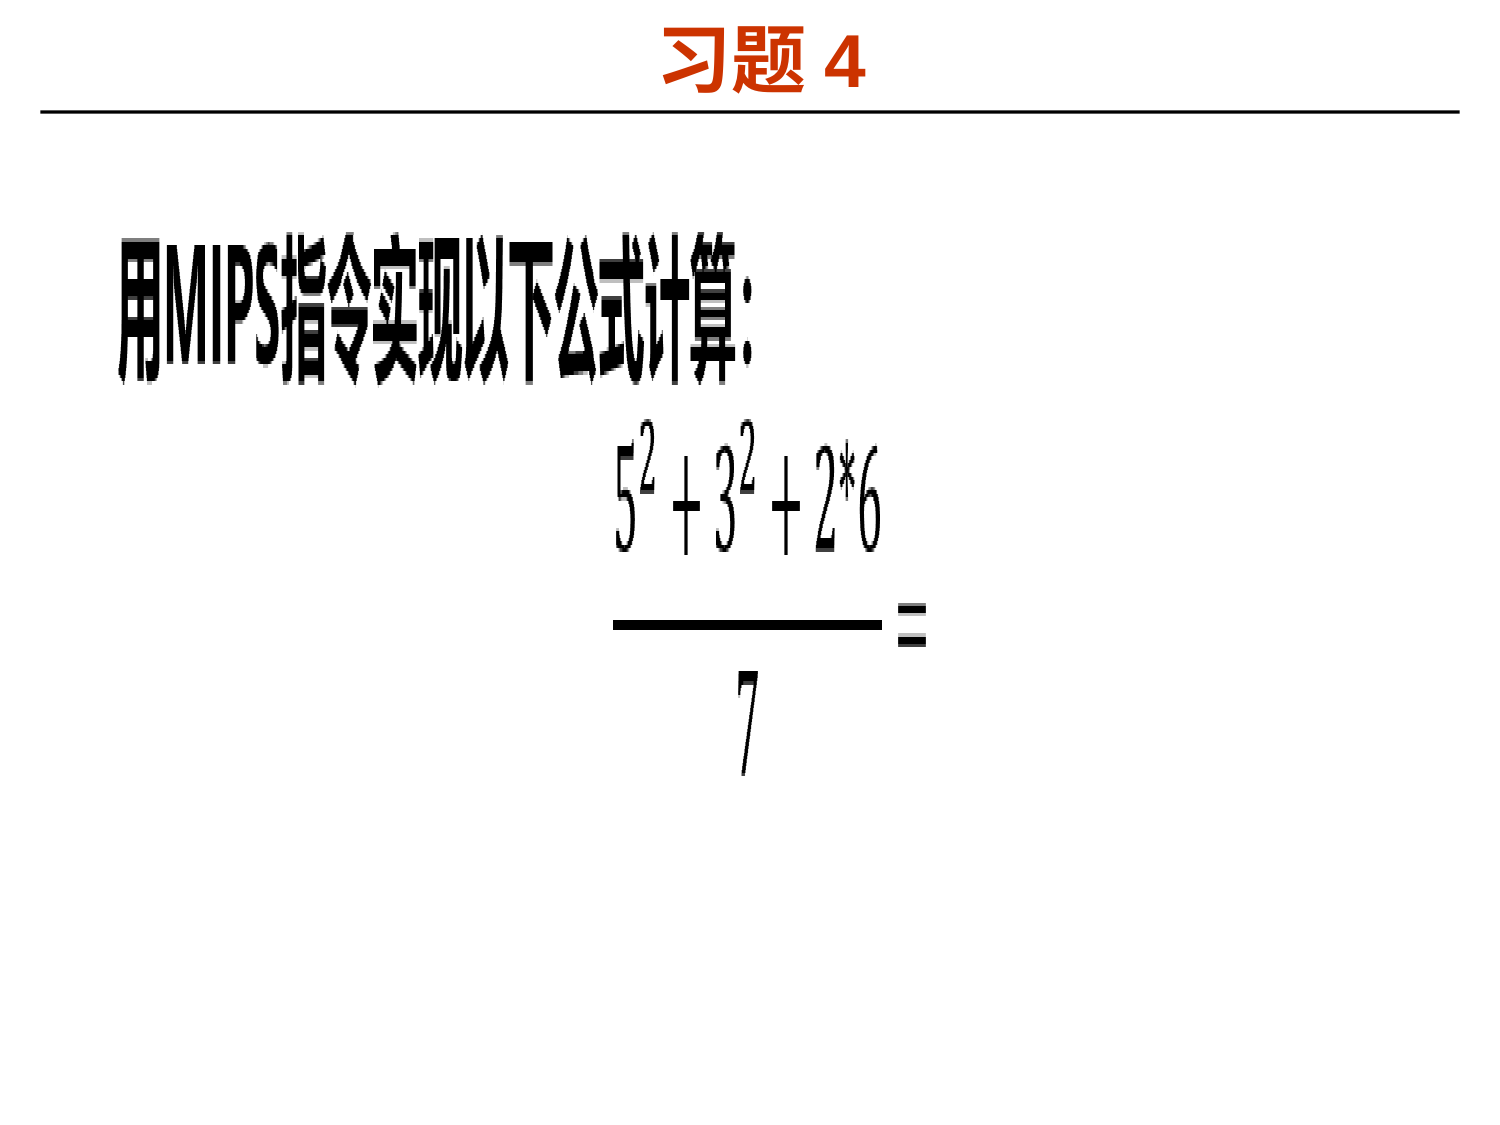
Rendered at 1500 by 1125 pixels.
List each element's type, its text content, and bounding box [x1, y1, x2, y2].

list [88, 163, 1434, 812]
title 习题4 [38, 20, 1485, 218]
